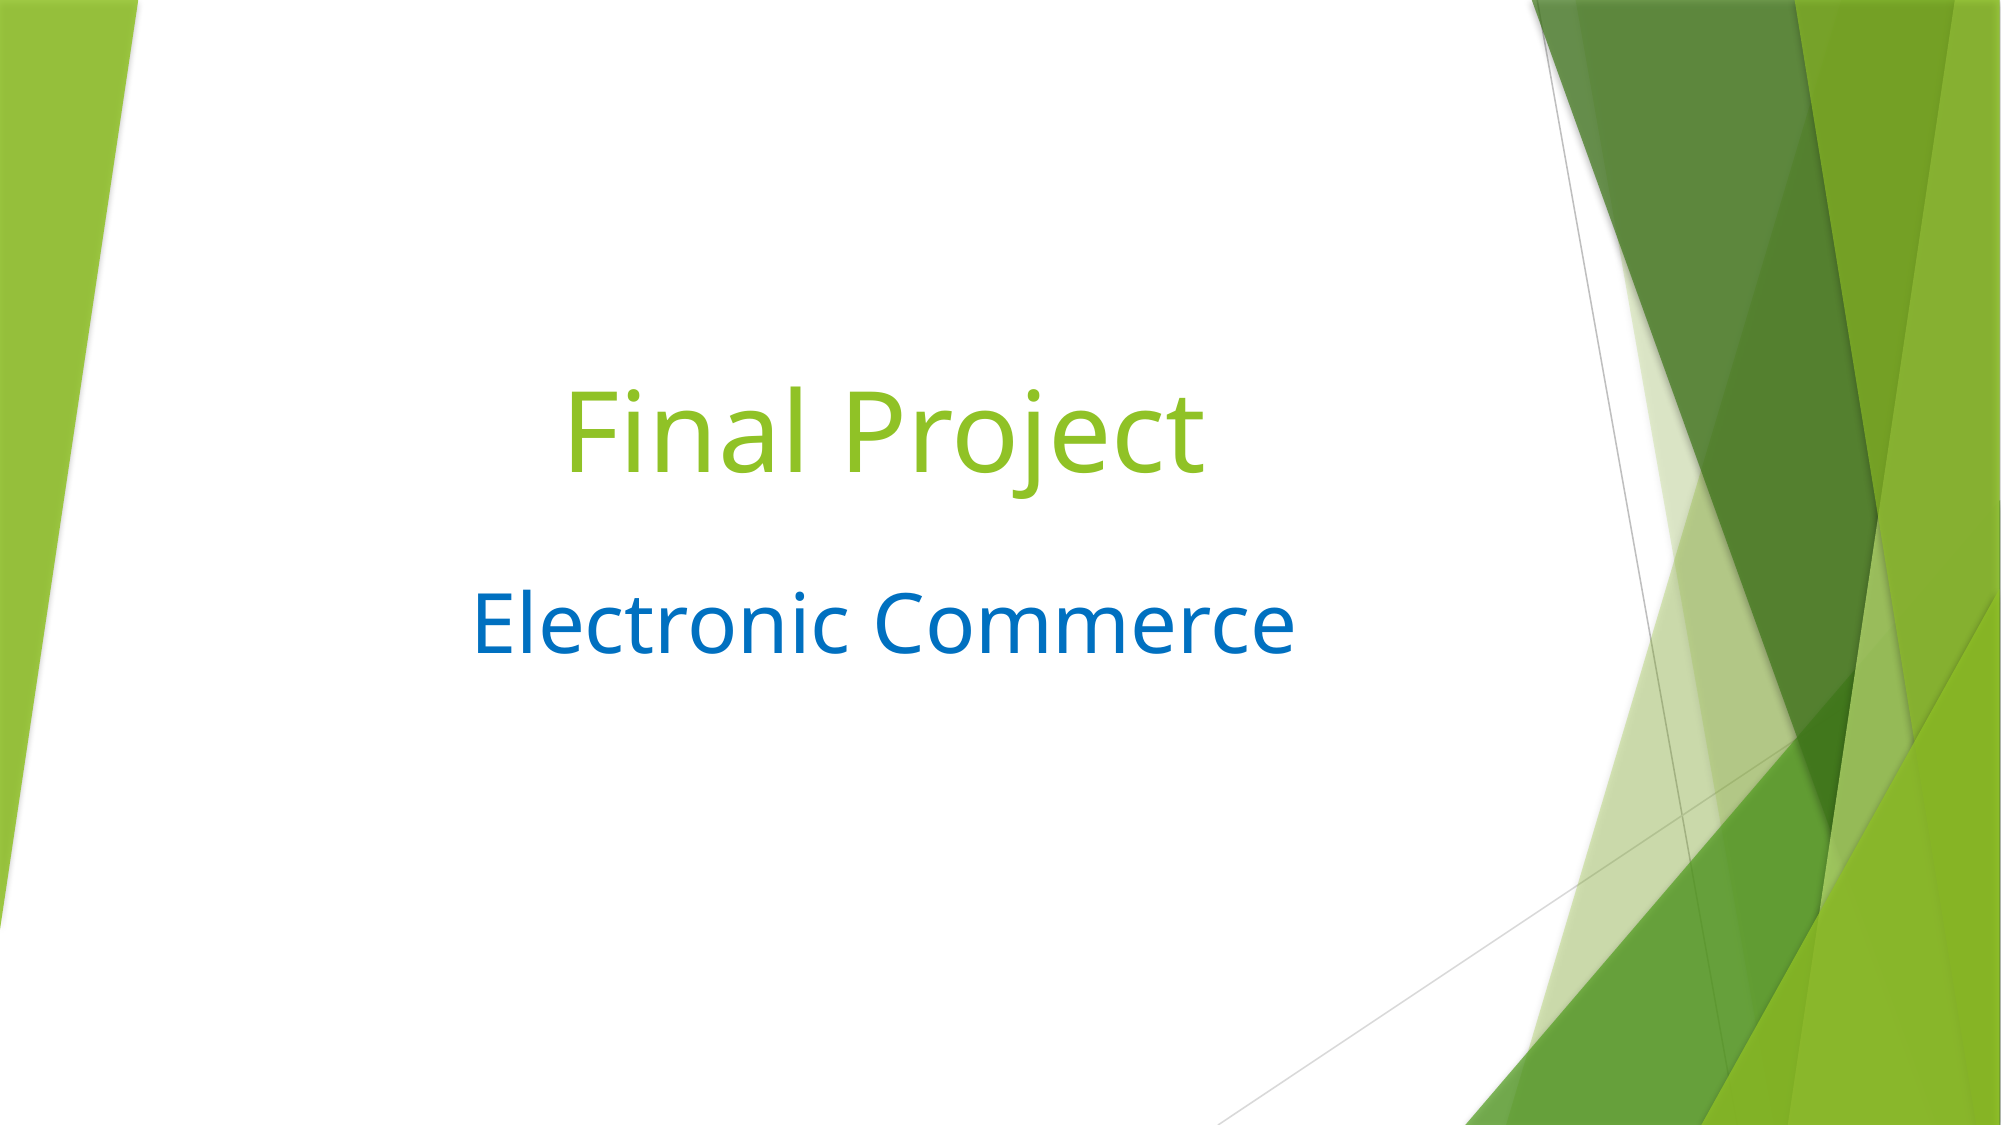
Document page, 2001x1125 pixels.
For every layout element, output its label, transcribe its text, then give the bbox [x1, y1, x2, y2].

title Final Project [247, 232, 1522, 503]
subtitle Electronic Commerce [247, 562, 1522, 743]
